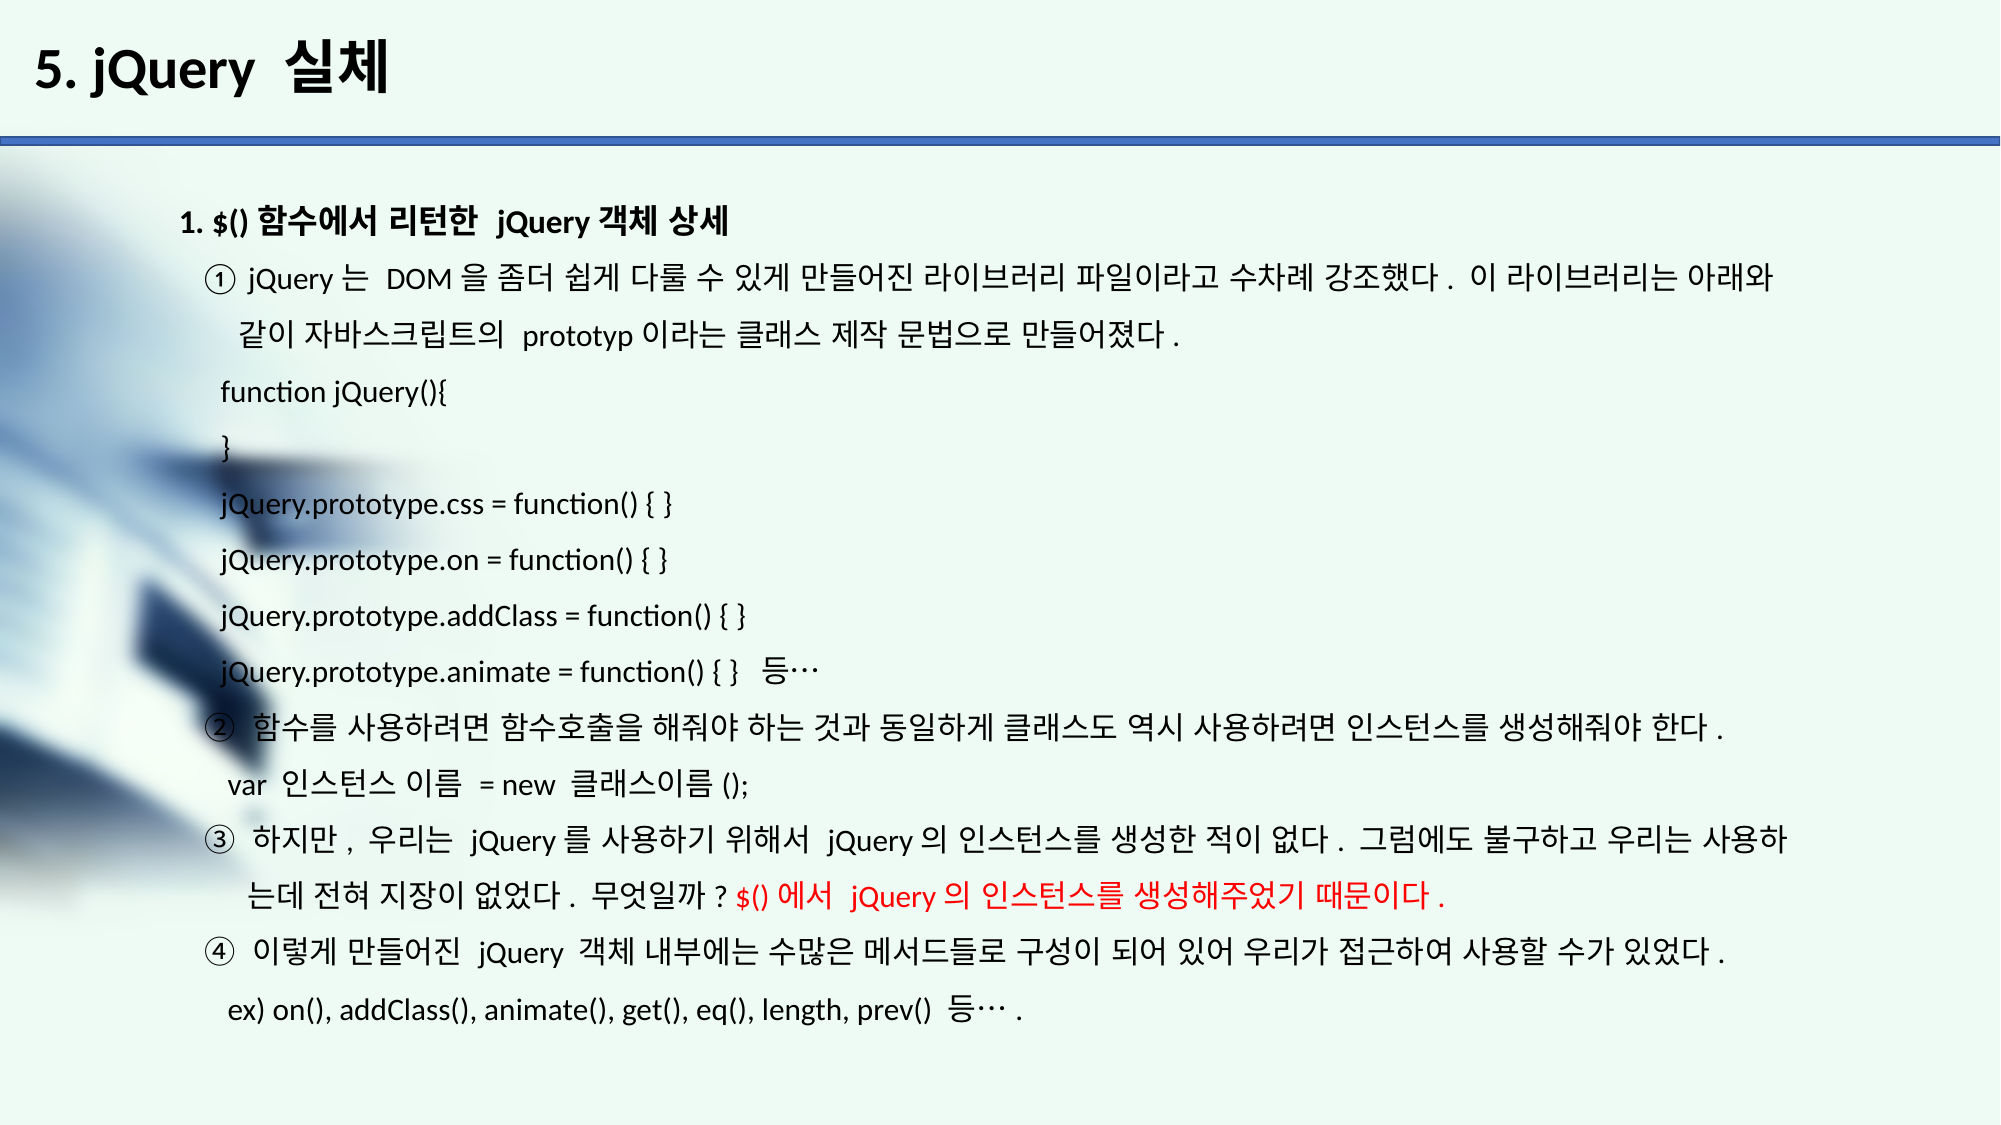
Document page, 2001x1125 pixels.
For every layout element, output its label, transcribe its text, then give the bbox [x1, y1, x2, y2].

title 5. jQuery 실체 [19, 14, 1745, 126]
picture [0, 146, 2000, 1125]
picture [0, 0, 2000, 136]
text_box 1. $()함수에서 리턴한 jQuery객체 상세 ① jQuery는 DOM을 좀더 쉽게 다룰 수 있게 만들어진 라이브러리 파일이라고 수차례 강조했다. 이 라이브러리는 아래와 같이 자바스크립트의 prototyp이라는 클래스 제작 문법으로 만들어졌다. function jQuery(){ } jQuery.prototype.css = function() { } jQuery.prototype.on = function() { } jQuery.prototype.addClass = function() { } jQuery.prototype.animate = function() { } 등… ② 함수를 사용하려면 함수호출을 해줘야 하는 것과 동일하게 클래스도 역시 사용하려면 인스턴스를 생성해줘야 한다. var 인스턴스 이름 = new 클래스이름(); ③ 하지만, 우리는 jQuery를 사용하기 위해서 jQuery의 인스턴스를 생성한 적이 없다. 그럼에도 불구하고 우리는 사용하 는데 전혀 지장이 없었다. 무엇일까? $()에서 jQuery의 인스턴스를 생성해주었기 때문이다. ④ 이렇게 만들어진 jQuery 객체 내부에는 수많은 메서드들로 구성이 되어 있어 우리가 접근하여 사용할 수가 있었다. ex) on(), addClass(), animate(), get(), eq(), length, prev() 등…. [163, 172, 1922, 1034]
